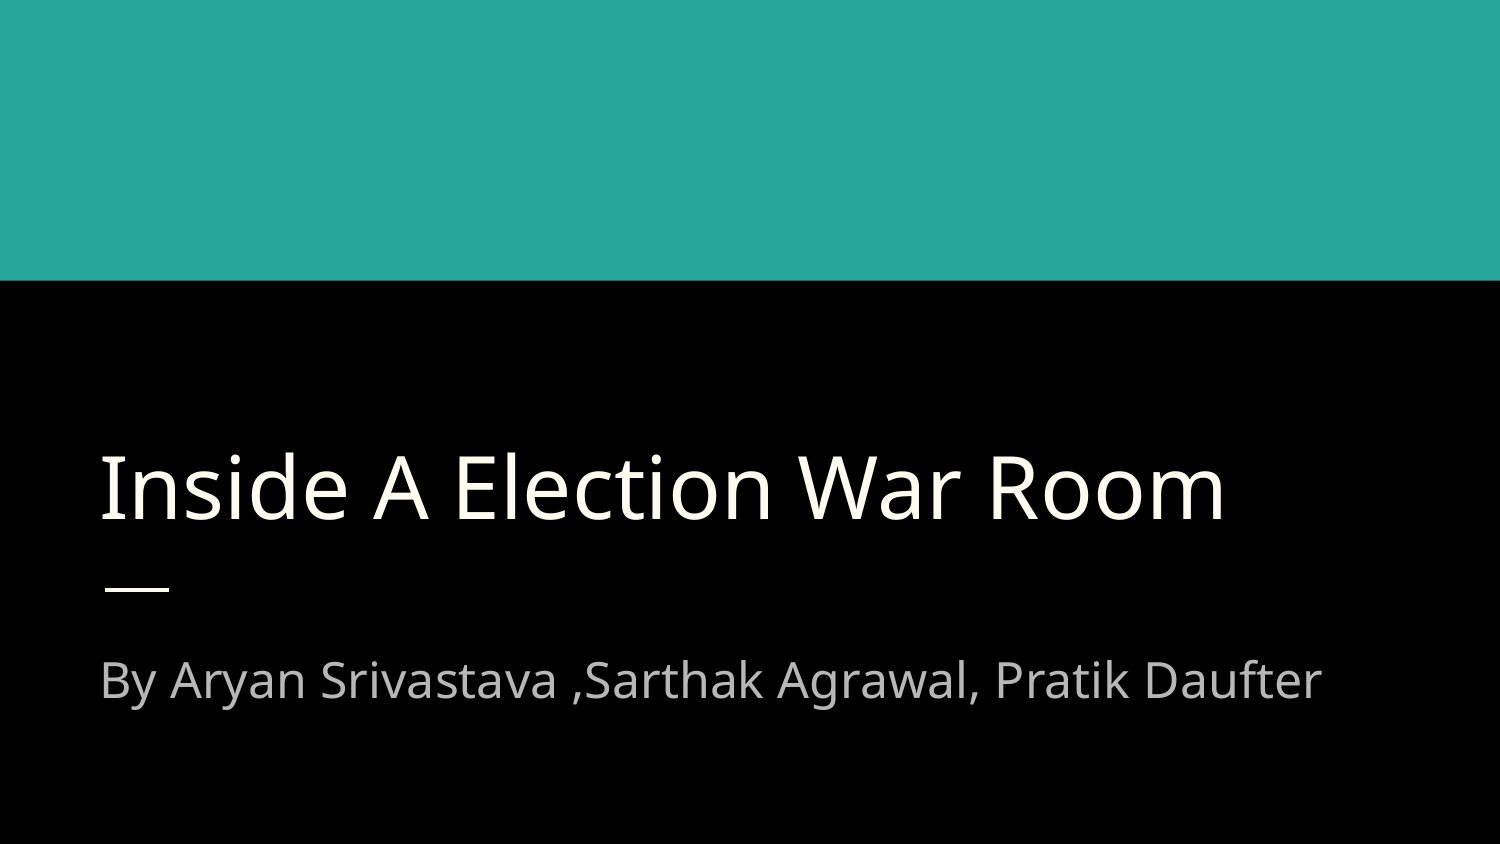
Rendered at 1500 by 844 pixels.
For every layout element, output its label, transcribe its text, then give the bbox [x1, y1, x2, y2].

title Inside A Election War Room [84, 310, 1416, 561]
subtitle By Aryan Srivastava ,Sarthak Agrawal, Pratik Daufter [84, 630, 1416, 760]
